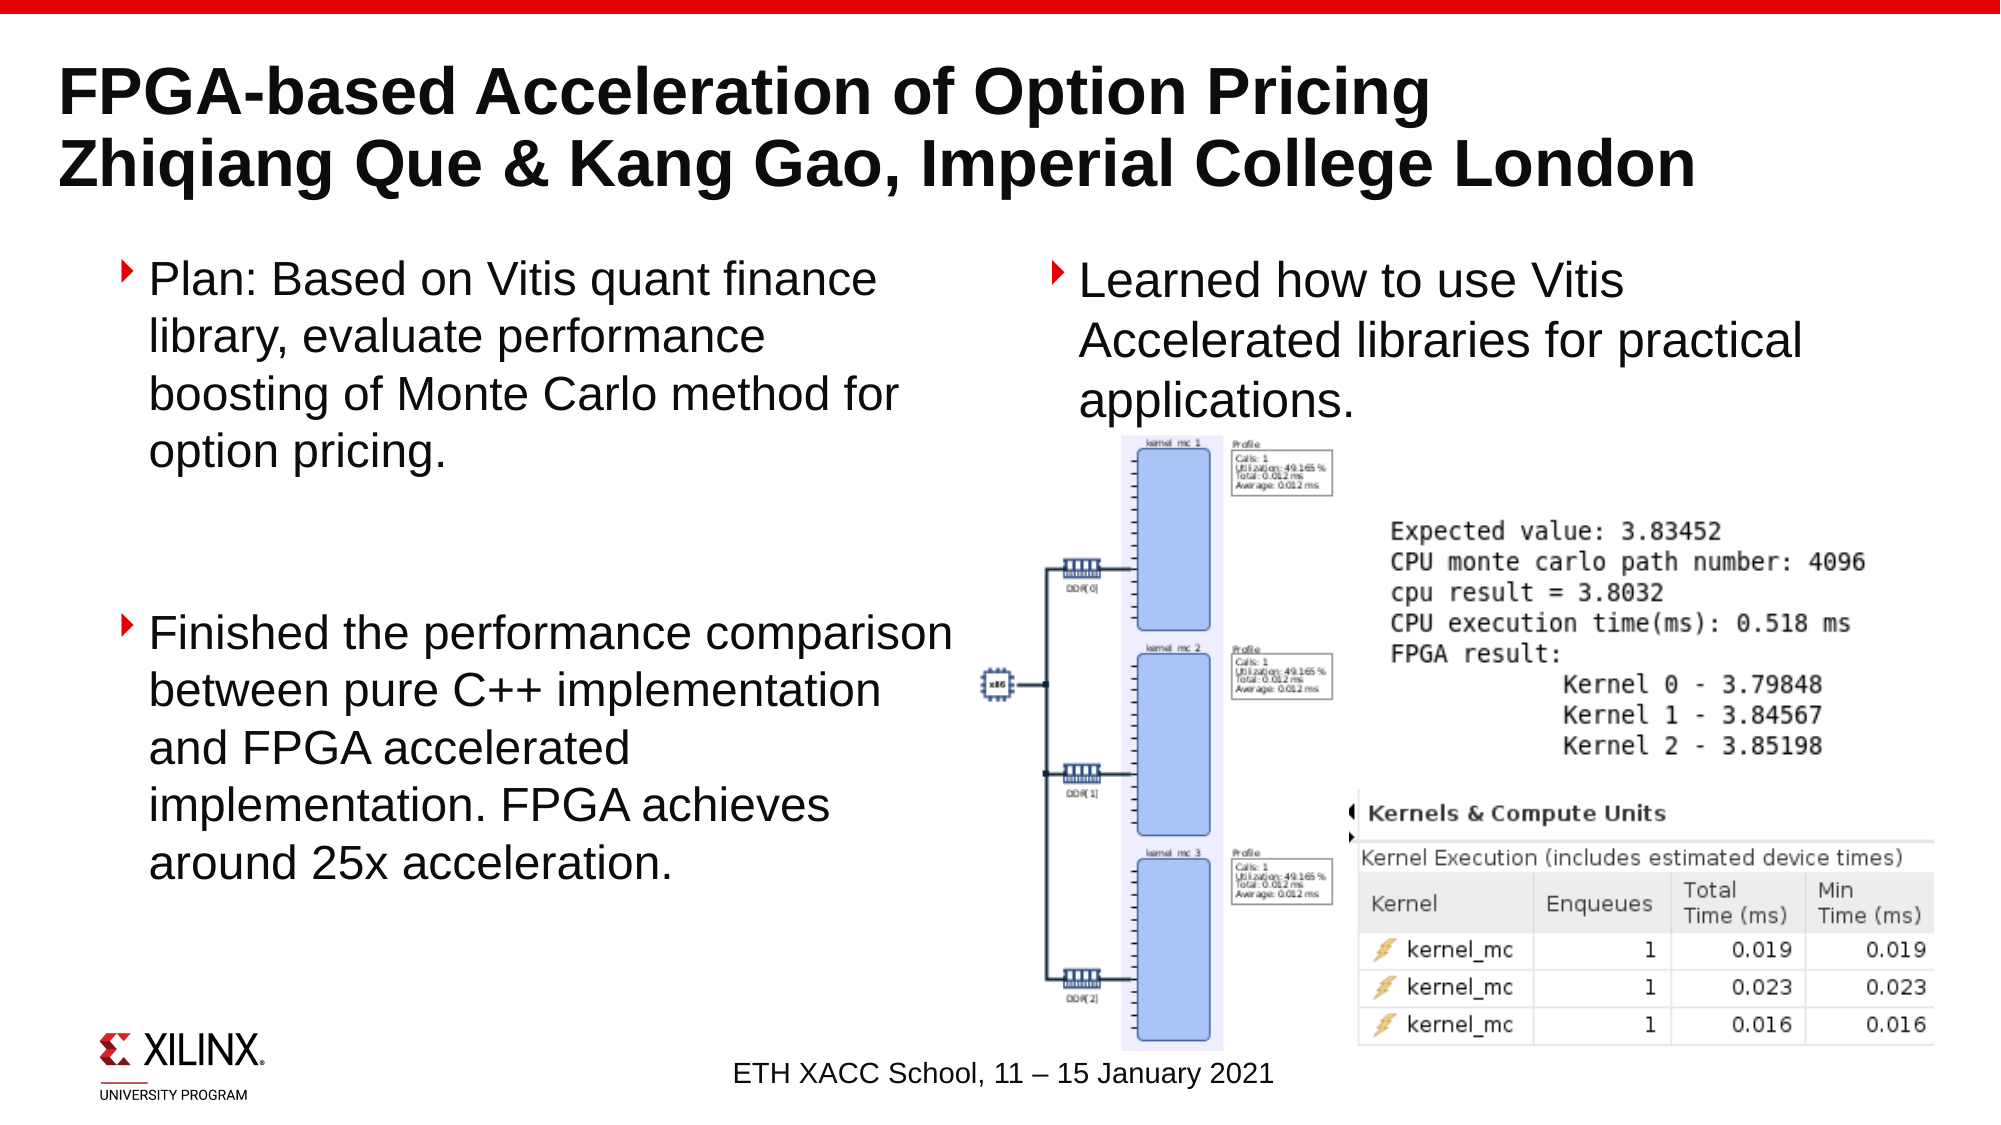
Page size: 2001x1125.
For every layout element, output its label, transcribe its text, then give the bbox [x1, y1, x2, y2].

picture [974, 431, 1934, 1051]
list Learned how to use Vitis Accelerated libraries for practical applications. [1025, 239, 1855, 432]
picture [78, 1023, 288, 1110]
list Plan: Based on Vitis quant finance library, evaluate performance boosting of Monte Carlo method for option pricing. Finished the performance comparison between pure C++ implementation and FPGA accelerated implementation. FPGA achieves around 25x acceleration. [95, 239, 975, 929]
title FPGA-based Acceleration of Option Pricing Zhiqiang Que & Kang Gao, Imperial College London [43, 50, 1969, 210]
picture [1387, 515, 1917, 771]
